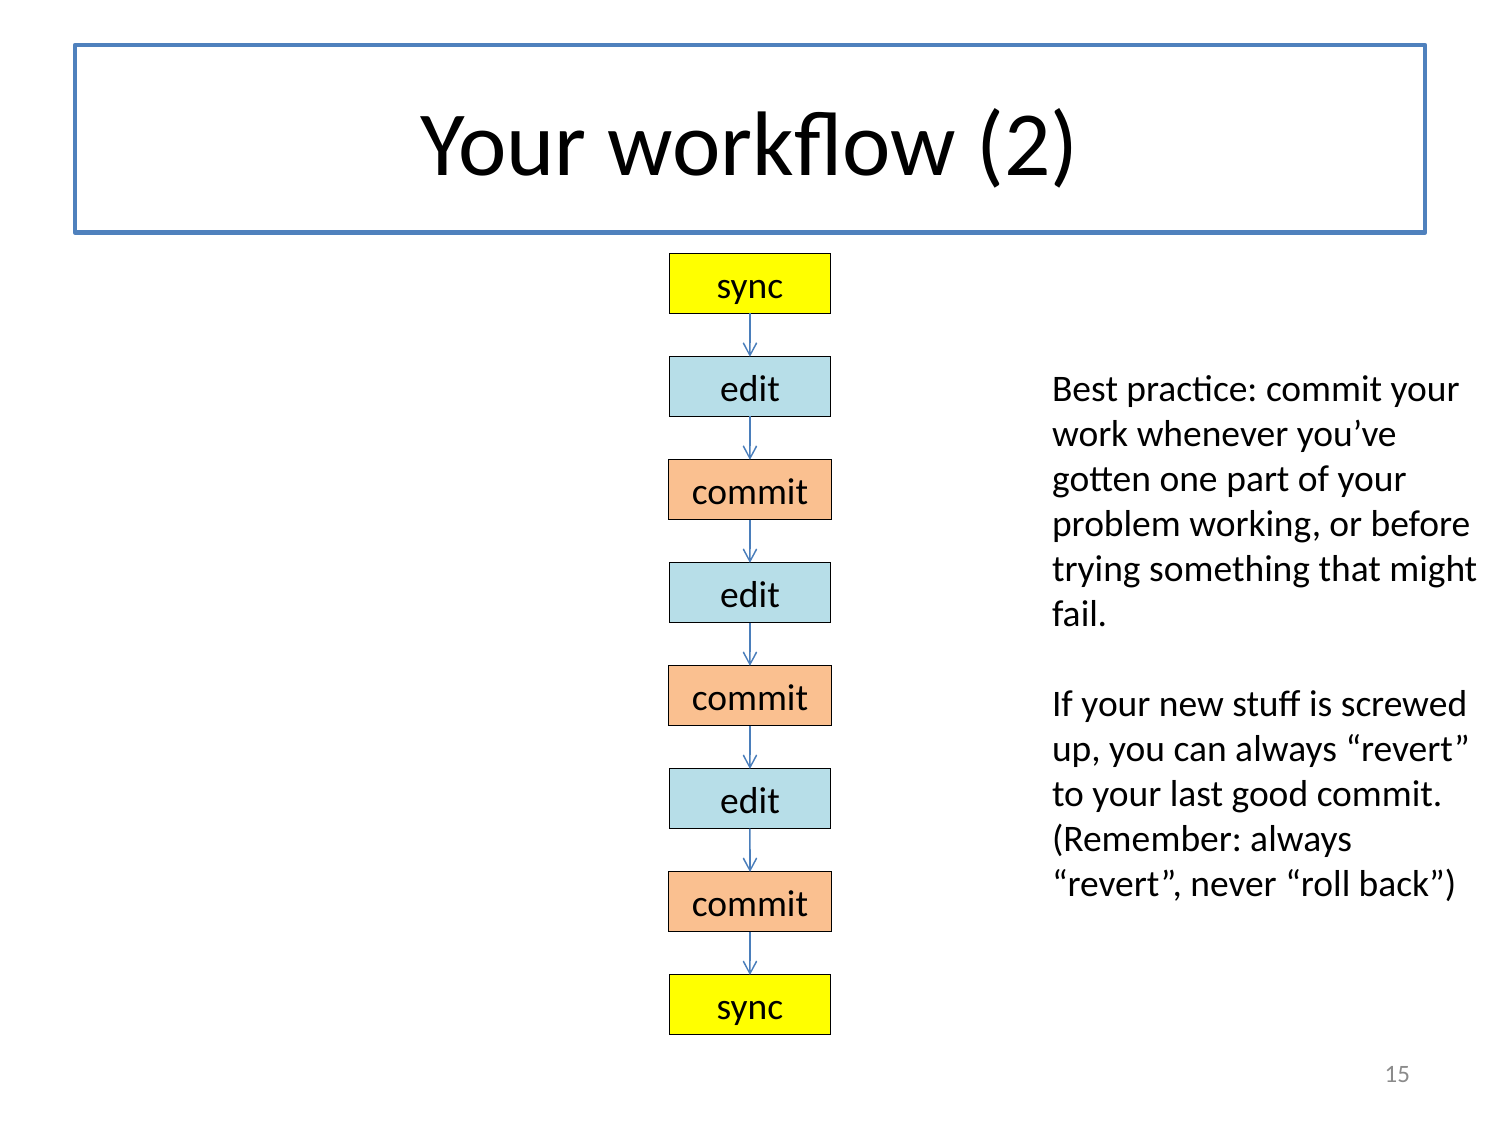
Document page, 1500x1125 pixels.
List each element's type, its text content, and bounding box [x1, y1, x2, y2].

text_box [668, 253, 832, 1036]
slide_number 15 [1074, 1042, 1425, 1103]
title Your workflow (2) [73, 43, 1427, 235]
text_box Best practice: commit your work whenever you’ve gotten one part of your problem working, or before trying something that might fail. If your new stuff is screwed up, you can always “revert” to your last good commit. (Remember: always “revert”, never “roll back”) [1037, 356, 1500, 912]
